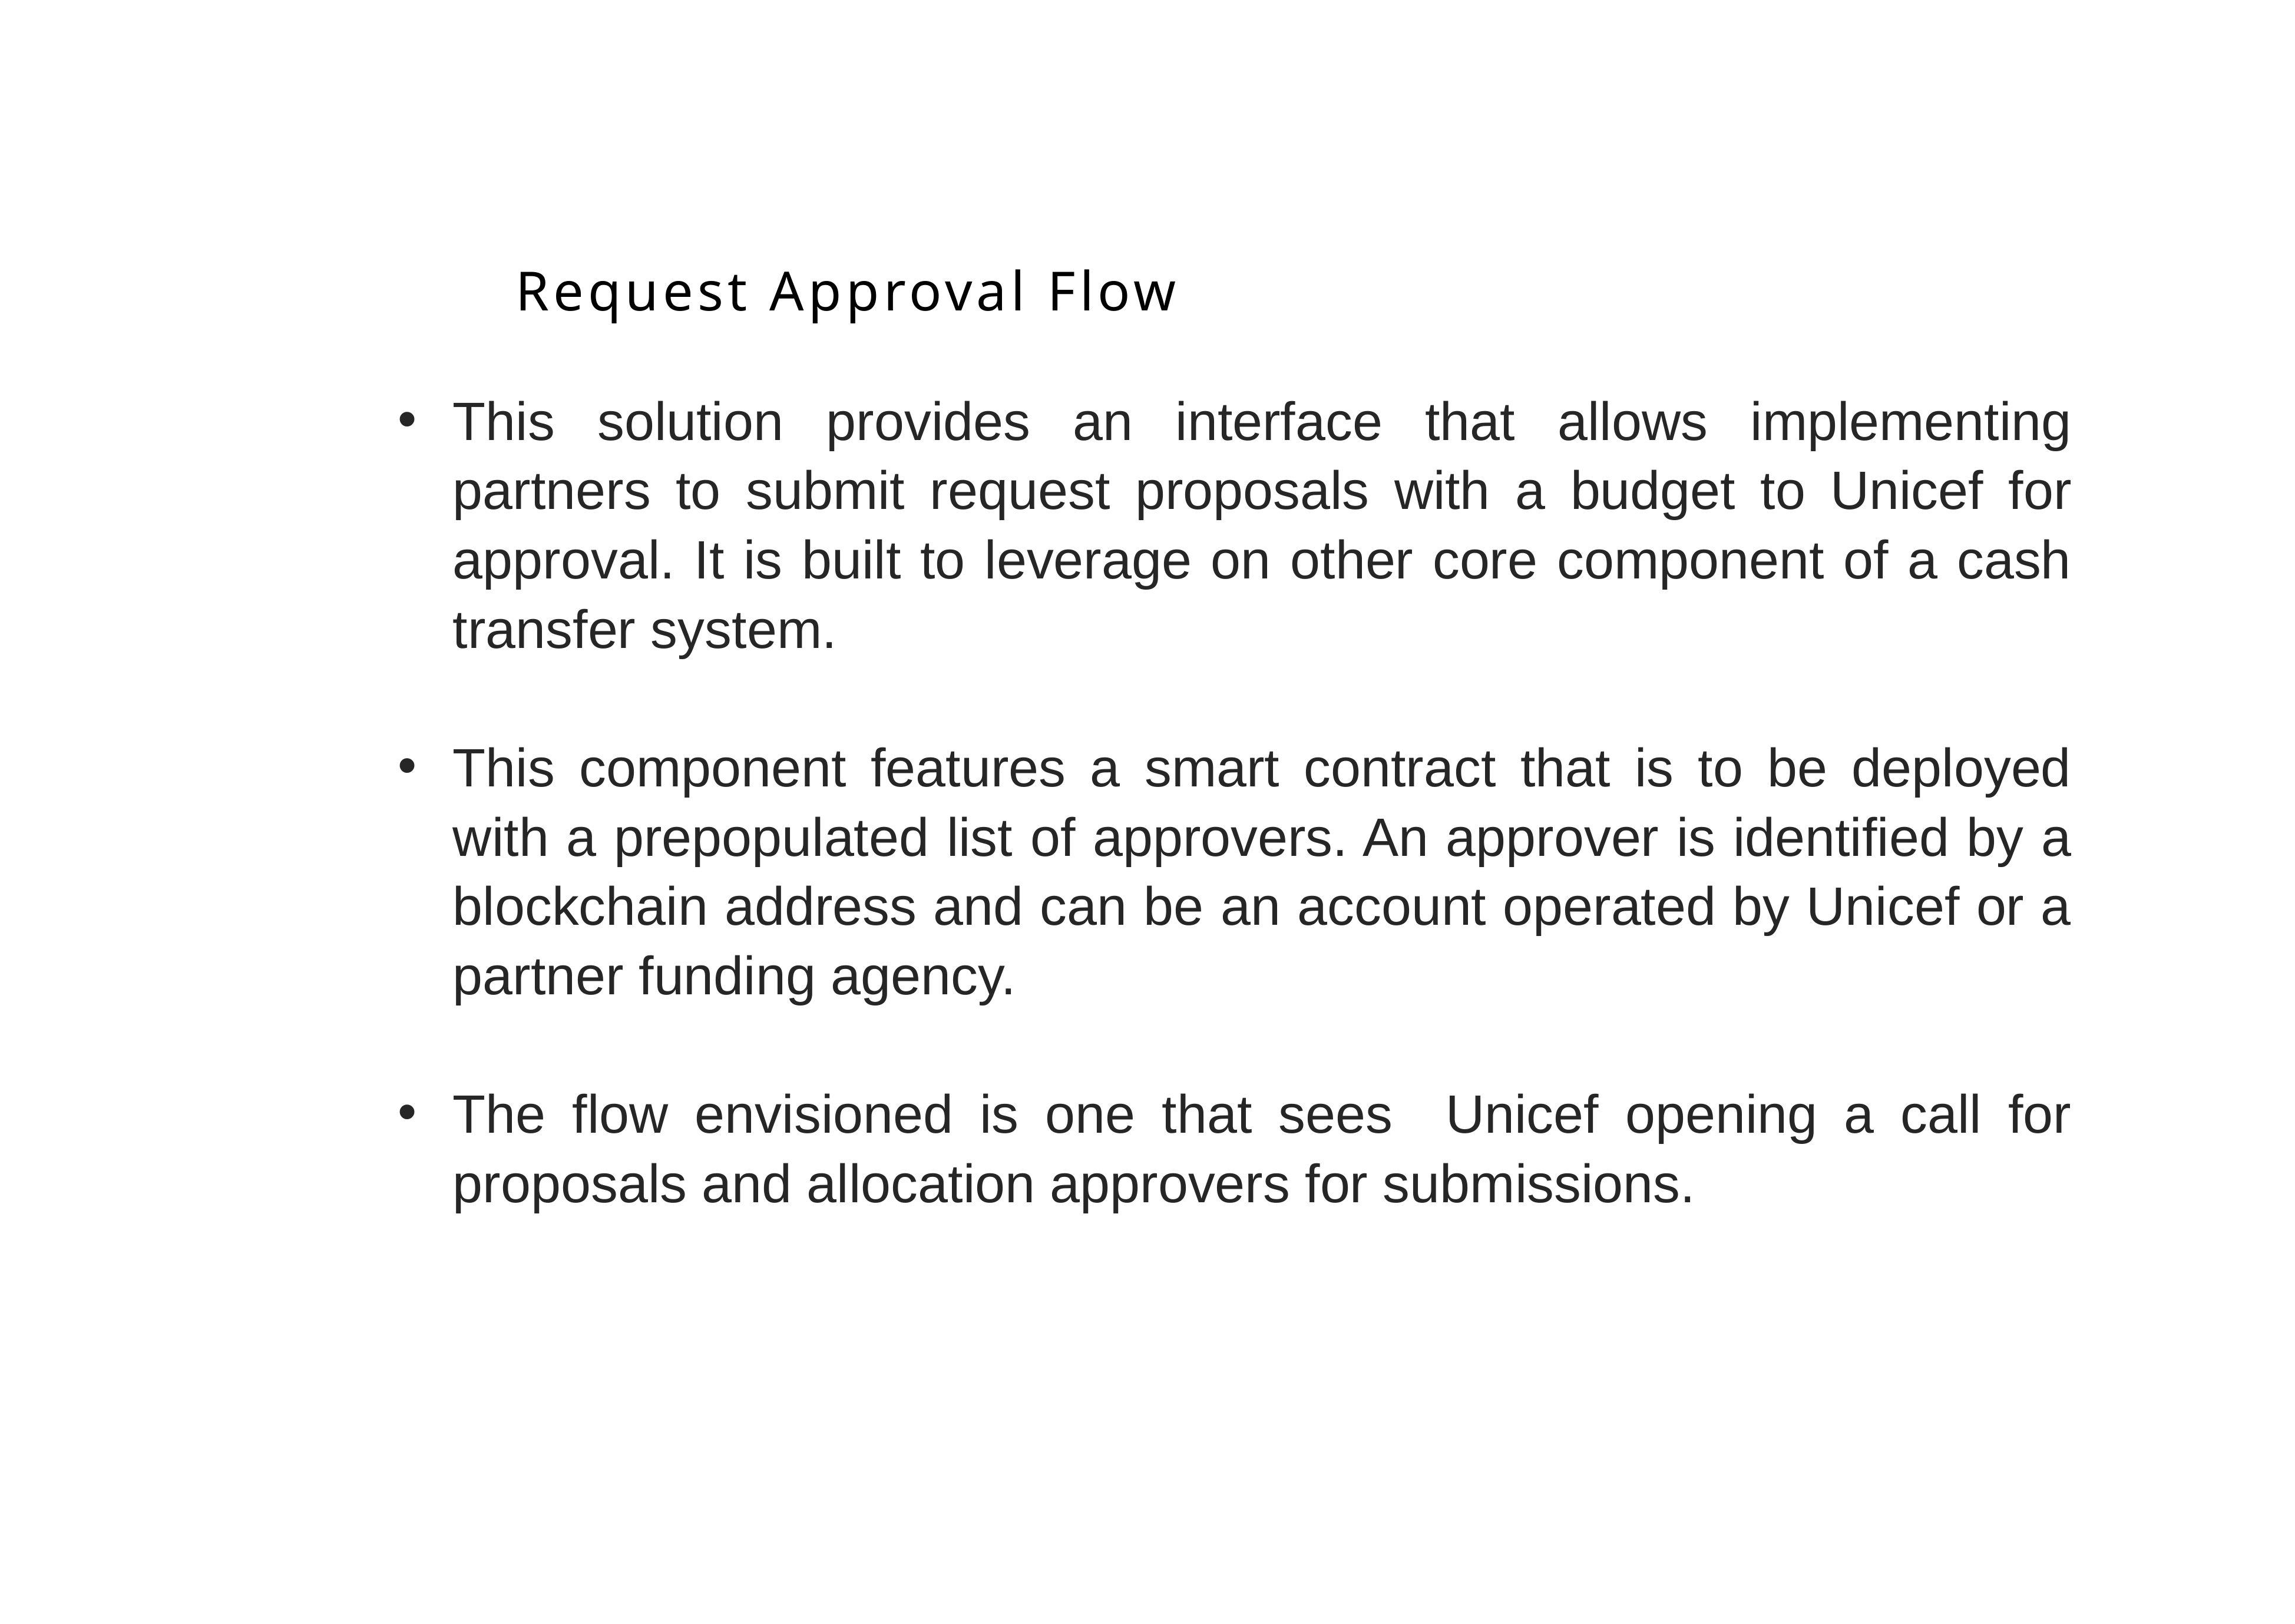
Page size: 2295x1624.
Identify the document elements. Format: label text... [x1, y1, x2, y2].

text_box Request Approval Flow [507, 252, 1471, 326]
text_box This solution provides an interface that allows implementing partners to submit request proposals with a budget to Unicef for approval. It is built to leverage on other core component of a cash transfer system. This component features a smart contract that is to be deployed with a prepopulated list of approvers. An approver is identified by a blockchain address and can be an account operated by Unicef or a partner funding agency. The flow envisioned is one that sees Unicef opening a call for proposals and allocation approvers for submissions. [389, 377, 2083, 1425]
